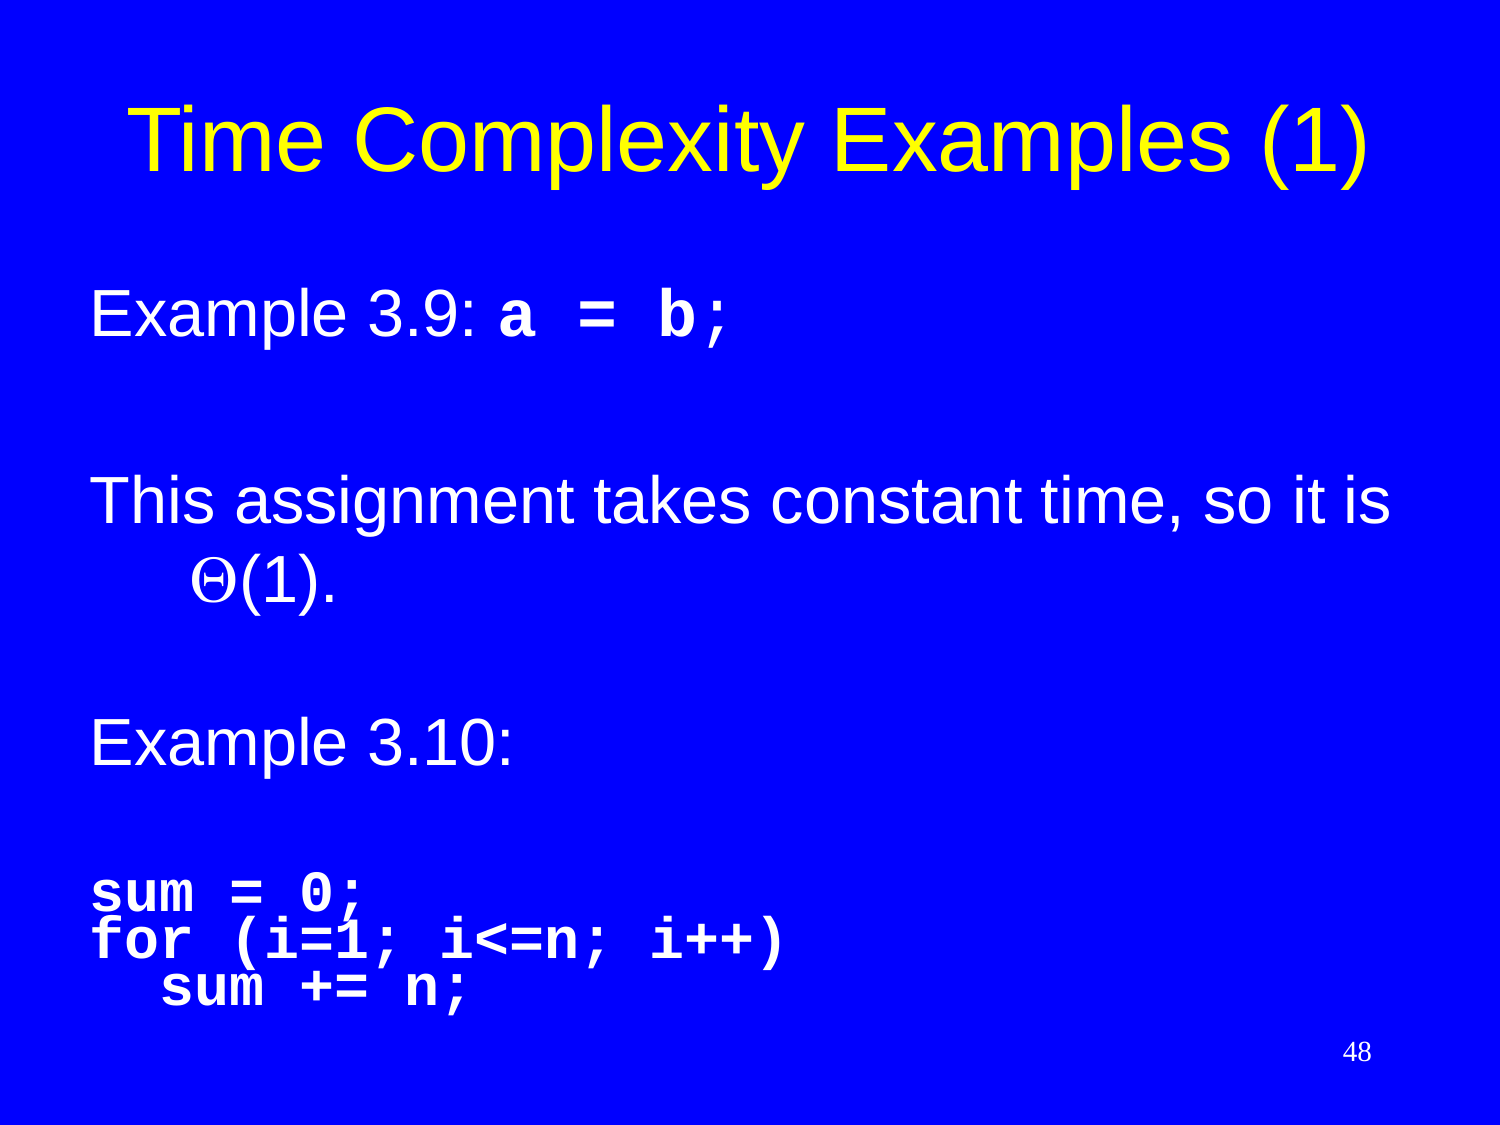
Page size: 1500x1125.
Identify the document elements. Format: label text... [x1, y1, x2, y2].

title Time Complexity Examples (1) [74, 59, 1425, 210]
slide_number 48 [1074, 1024, 1388, 1101]
list Example 3.9: a = b; This assignment takes constant time, so it is (1). Example 3.10: sum = 0; for (i=1; i<=n; i++) sum += n; [74, 262, 1425, 1012]
